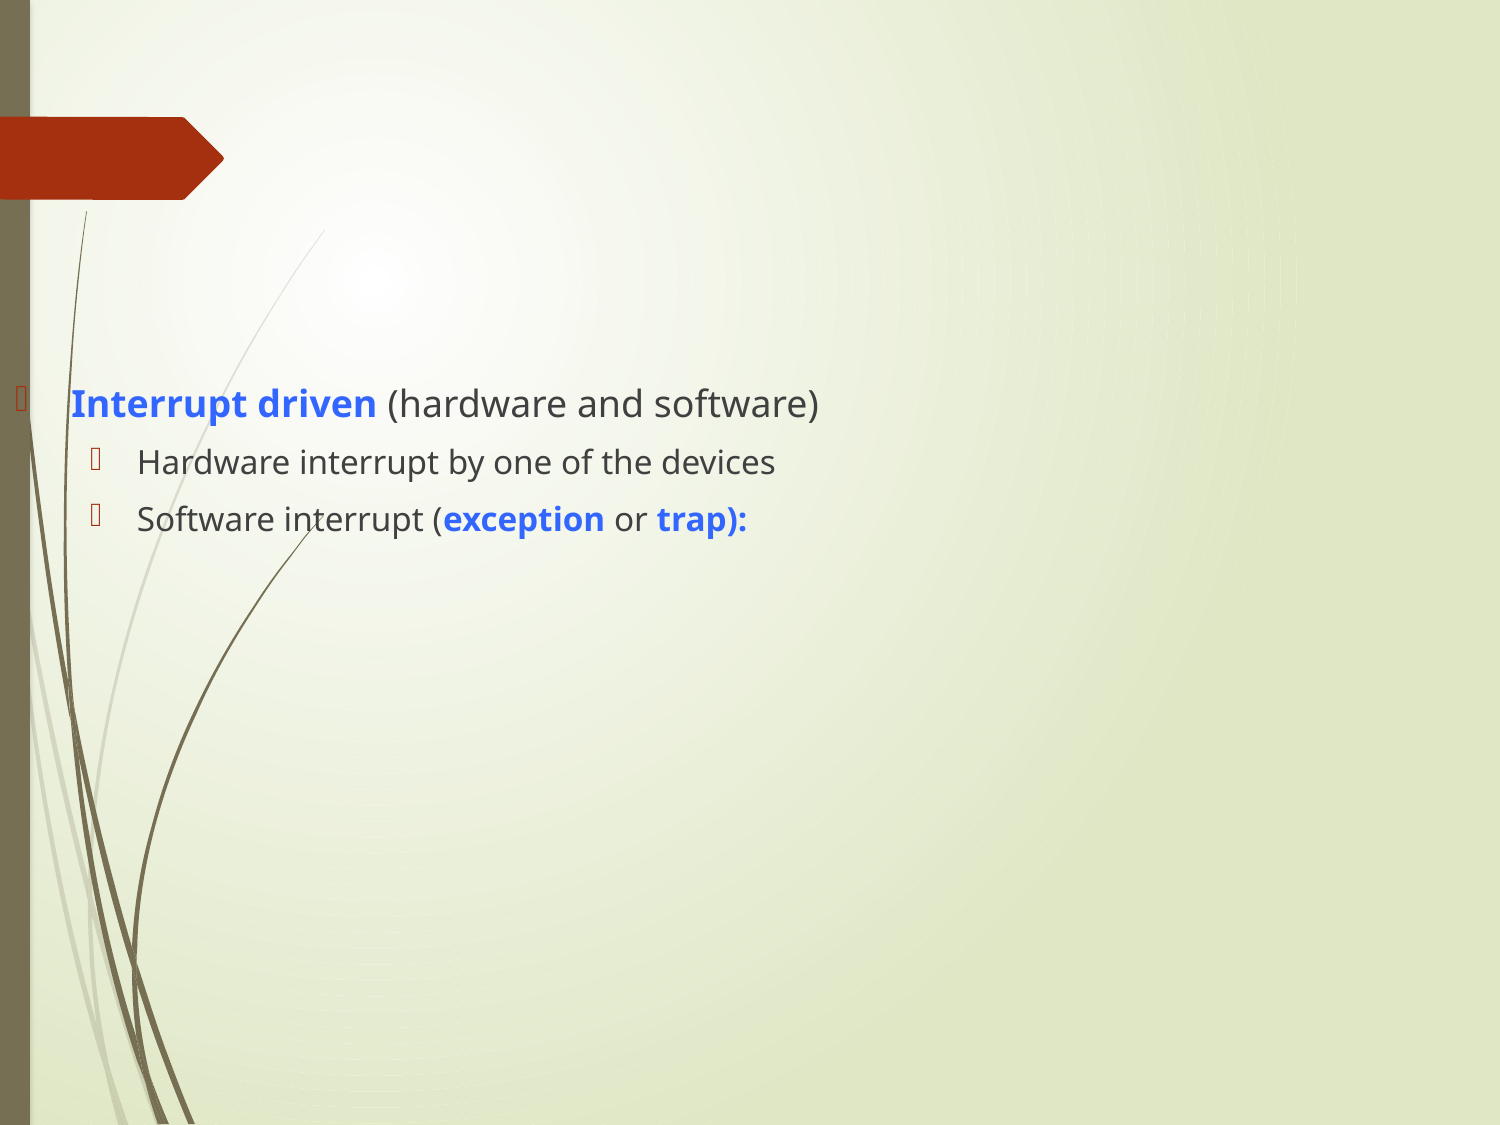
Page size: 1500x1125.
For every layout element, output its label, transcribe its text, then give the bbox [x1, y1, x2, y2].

list Interrupt driven (hardware and software) Hardware interrupt by one of the devices Software interrupt (exception or trap): [0, 377, 1246, 631]
